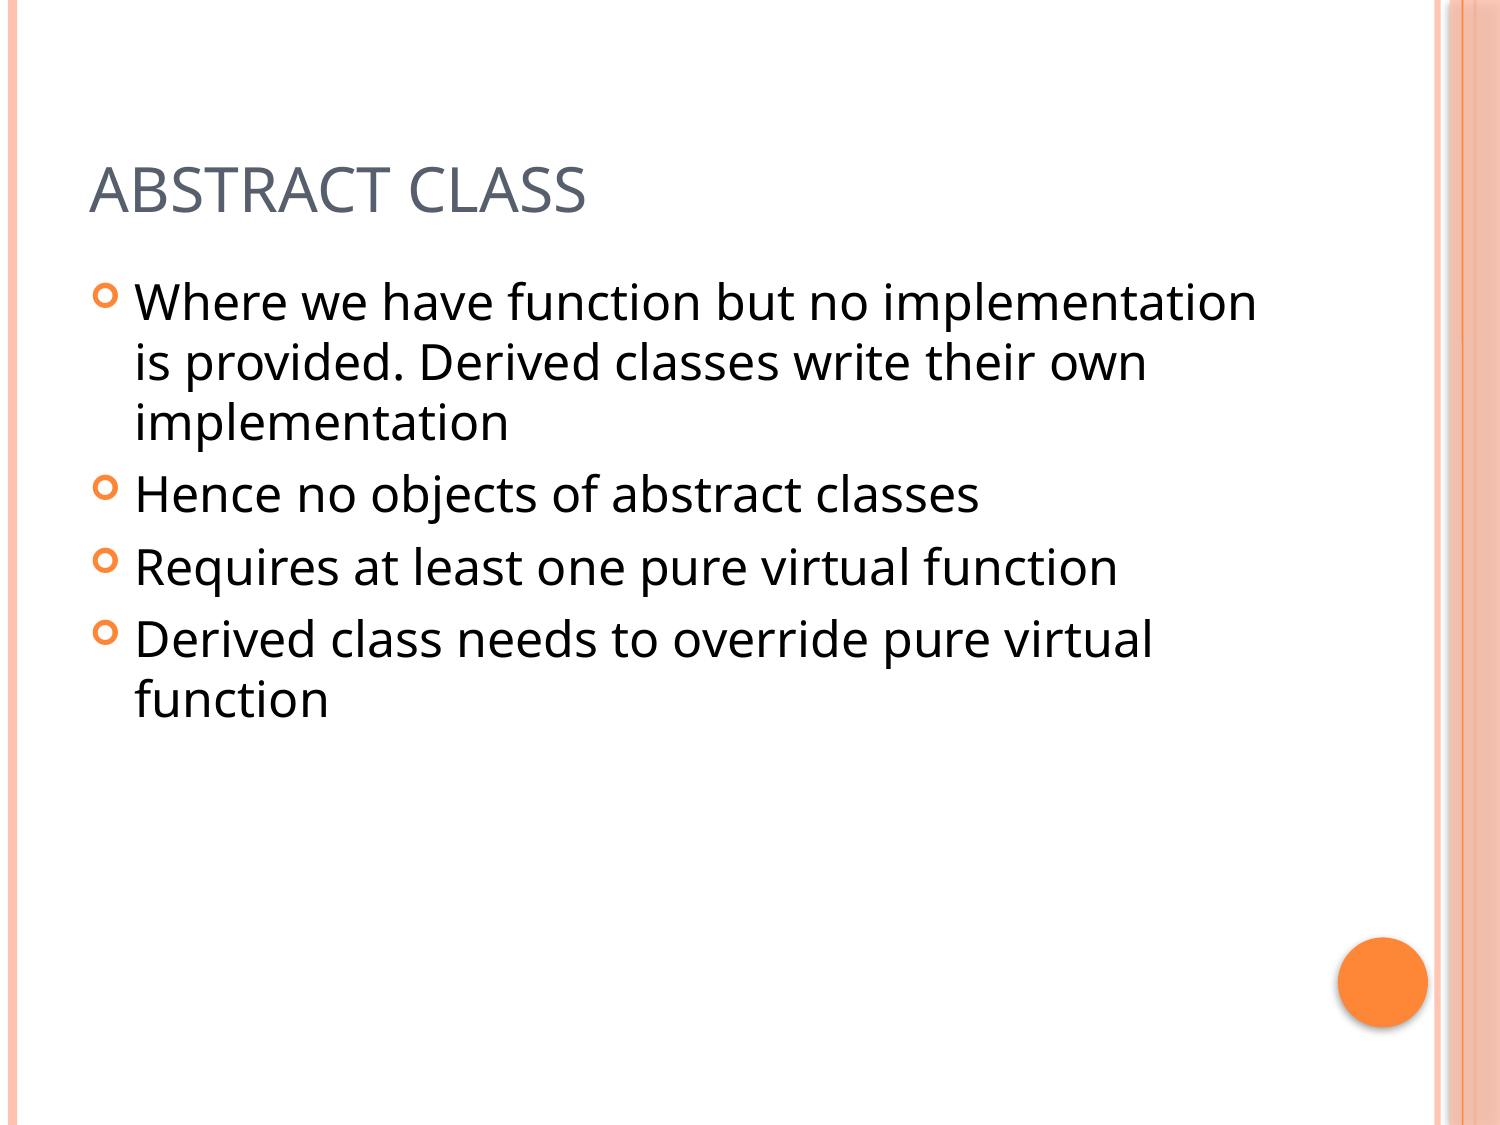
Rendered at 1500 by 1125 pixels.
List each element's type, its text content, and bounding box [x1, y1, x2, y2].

title Abstract class [75, 45, 1300, 233]
list Where we have function but no implementation is provided. Derived classes write their own implementation Hence no objects of abstract classes Requires at least one pure virtual function Derived class needs to override pure virtual function [75, 262, 1300, 1062]
